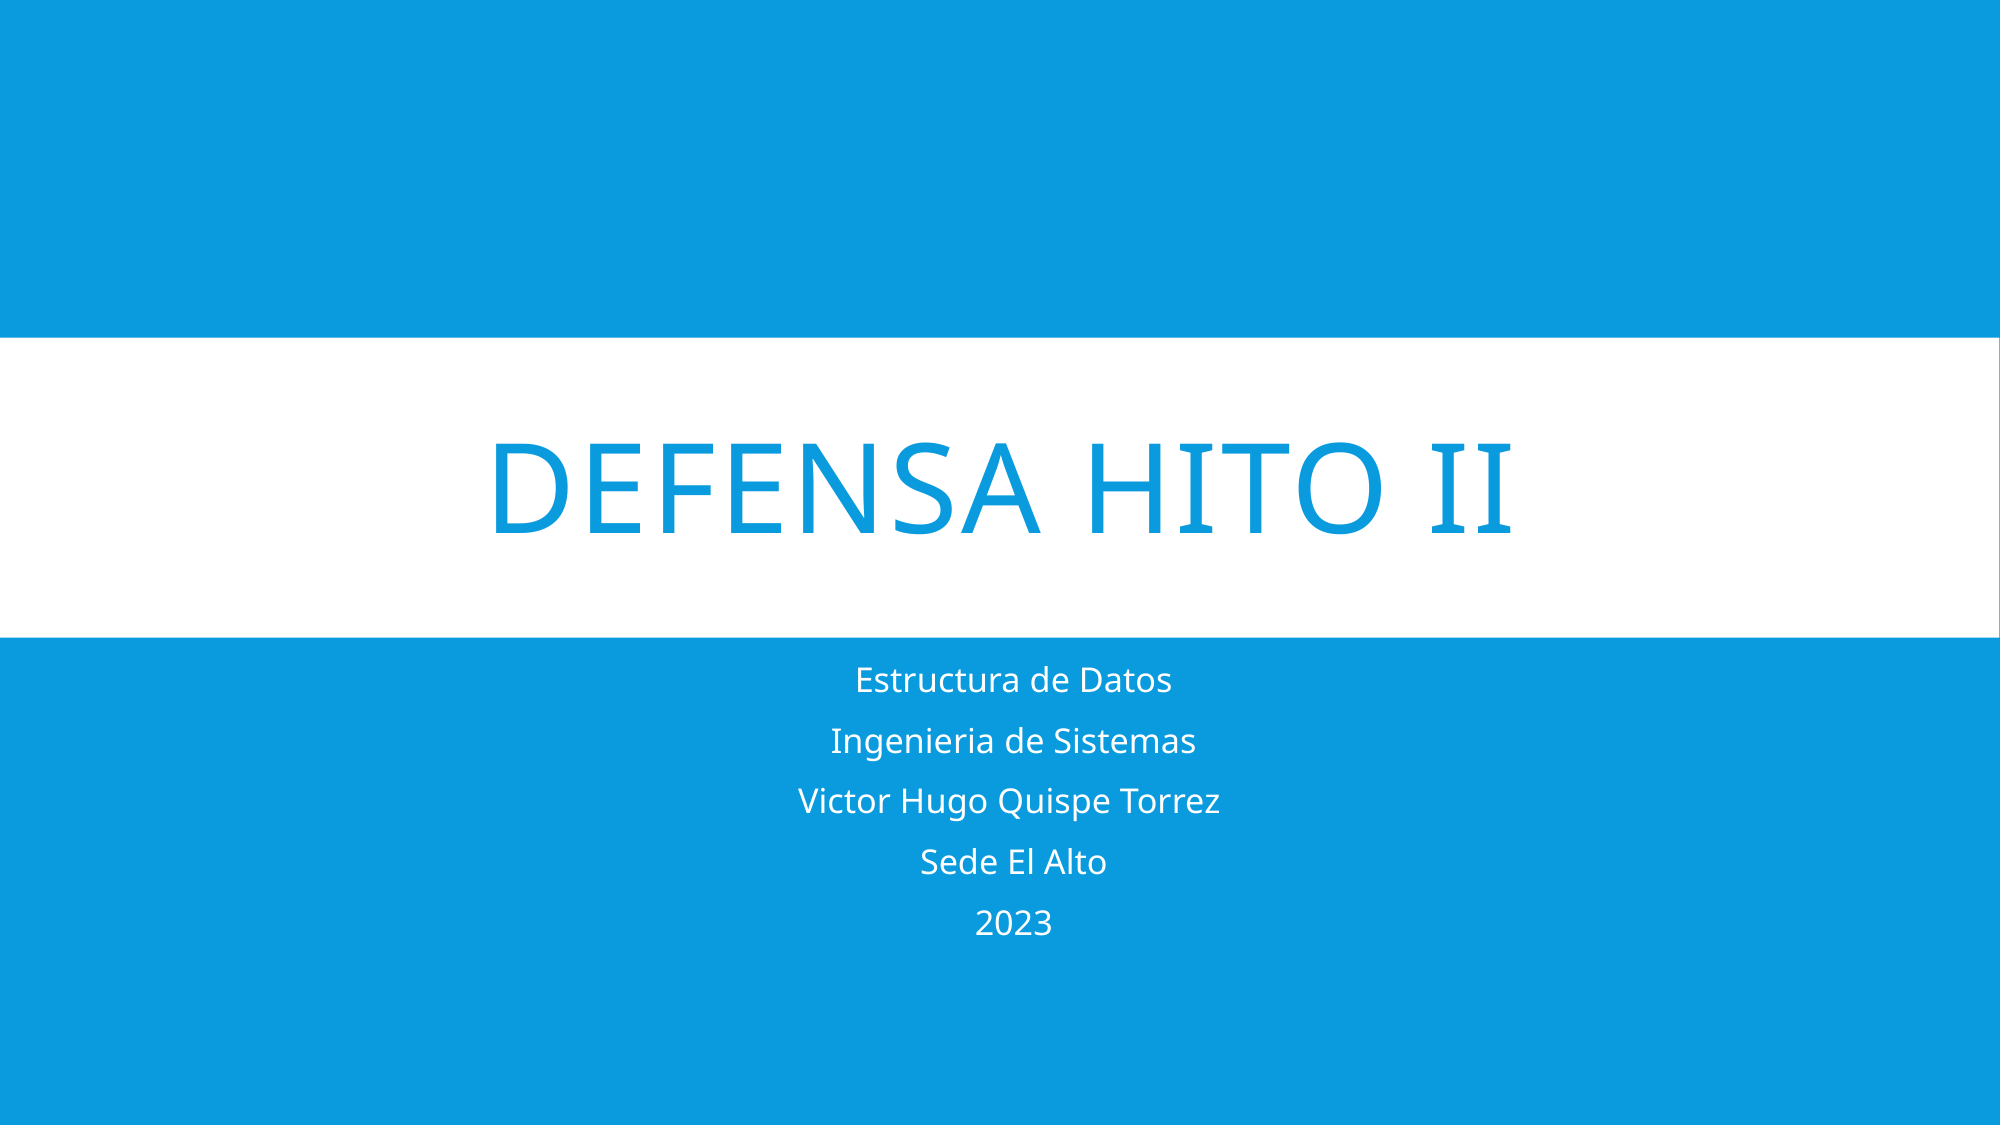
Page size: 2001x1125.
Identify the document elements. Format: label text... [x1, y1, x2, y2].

title Defensa Hito II [60, 355, 1942, 641]
subtitle Estructura de Datos Ingenieria de Sistemas Victor Hugo Quispe Torrez Sede El Alto 2023 [249, 655, 1778, 952]
